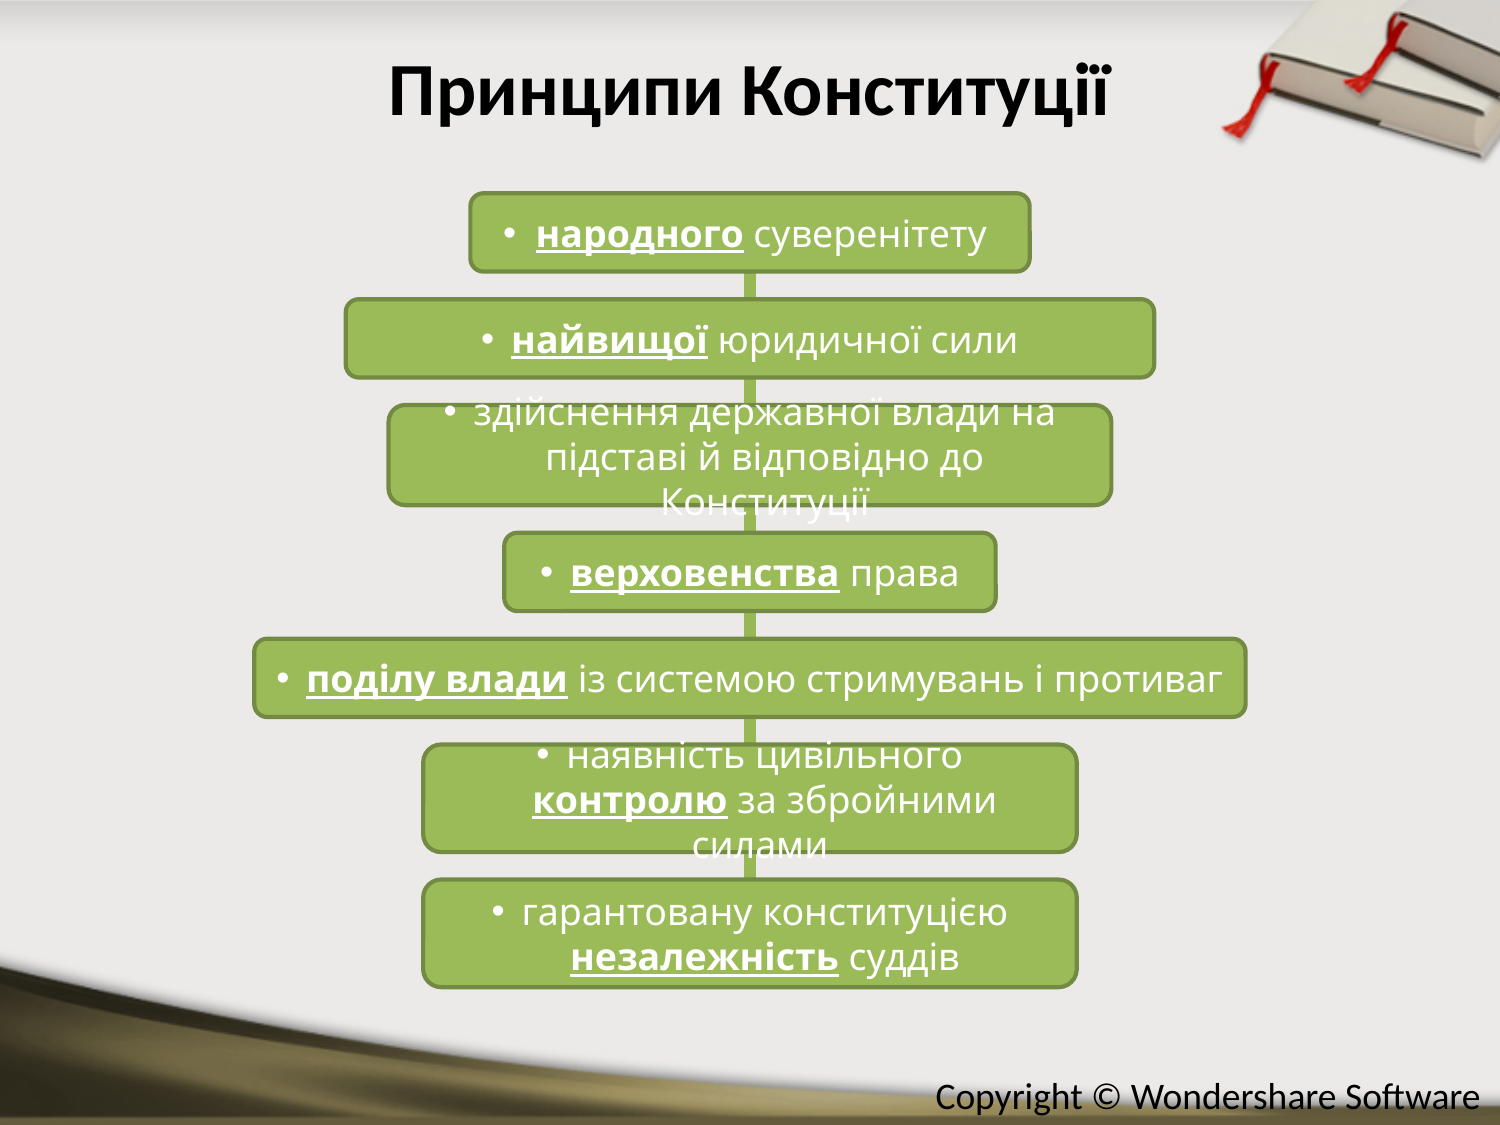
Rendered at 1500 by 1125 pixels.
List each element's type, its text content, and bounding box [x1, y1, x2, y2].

text_box здійснення державної влади на підставі й відповідно до Конституції [754, 402, 1114, 508]
text_box верховенства права [502, 530, 745, 614]
text_box наявність цивільного контролю за збройними силами [754, 742, 1079, 855]
text_box найвищої юридичної сили [343, 297, 745, 380]
text_box наявність цивільного контролю за збройними силами [421, 742, 745, 855]
text_box гарантовану конституцією незалежність суддів [421, 877, 1079, 990]
text_box поділу влади із системою стримувань і противаг [252, 636, 745, 720]
text_box верховенства права [754, 530, 998, 614]
text_box поділу влади із системою стримувань і противаг [754, 636, 1248, 720]
text_box народного суверенітету [468, 191, 1032, 274]
text_box здійснення державної влади на підставі й відповідно до Конституції [386, 402, 745, 508]
title Принципи Конституції [75, 20, 1425, 151]
picture [0, 0, 1500, 1125]
text_box найвищої юридичної сили [754, 297, 1157, 380]
